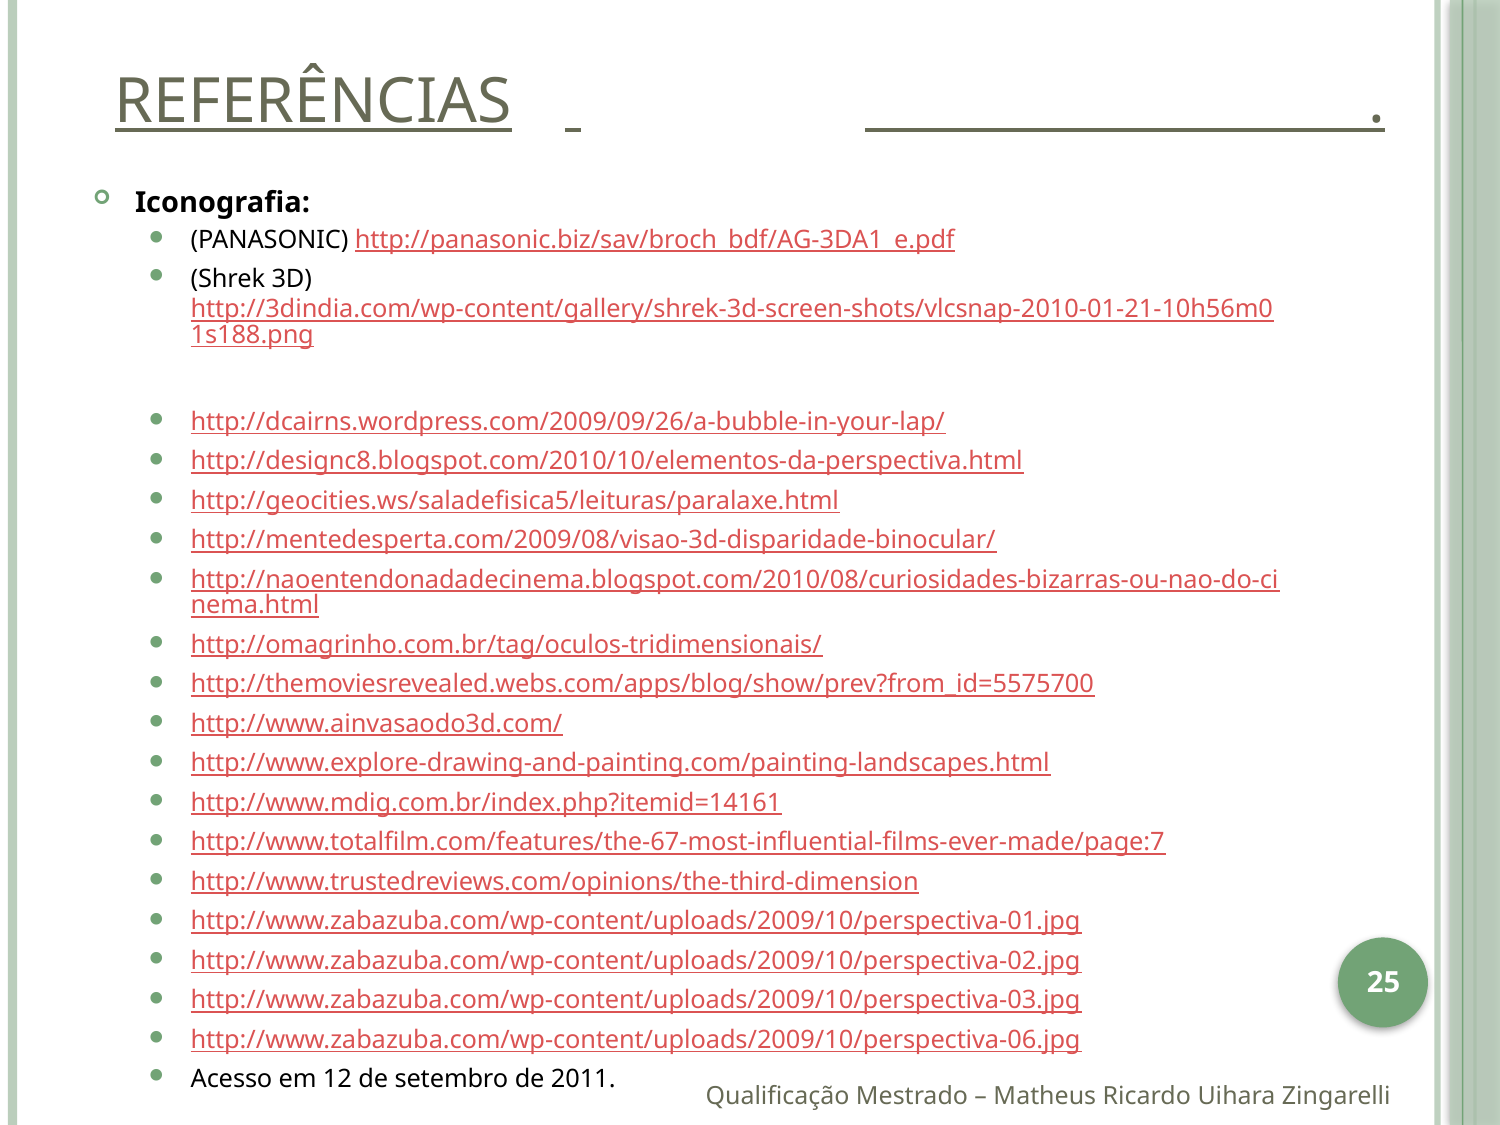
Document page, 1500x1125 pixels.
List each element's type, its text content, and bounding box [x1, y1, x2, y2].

slide_number 25 [1333, 940, 1434, 1027]
text_box Qualificação Mestrado – Matheus Ricardo Uihara Zingarelli [690, 1064, 1436, 1125]
text_box Referências . [101, 53, 1447, 242]
list Iconografia: (PANASONIC) http://panasonic.biz/sav/broch_bdf/AG-3DA1_e.pdf (Shrek 3D) http://3dindia.com/wp-content/gallery/shrek-3d-screen-shots/vlcsnap-2010-01-21-10h56m01s188.png http://dcairns.wordpress.com/2009/09/26/a-bubble-in-your-lap/ http://designc8.blogspot.com/2010/10/elementos-da-perspectiva.html http://geocities.ws/saladefisica5/leituras/paralaxe.html http://mentedesperta.com/2009/08/visao-3d-disparidade-binocular/ http://naoentendonadadecinema.blogspot.com/2010/08/curiosidades-bizarras-ou-nao-do-cinema.html http://omagrinho.com.br/tag/oculos-tridimensionais/ http://themoviesrevealed.webs.com/apps/blog/show/prev?from_id=5575700 http://www.ainvasaodo3d.com/ http://www.explore-drawing-and-painting.com/painting-landscapes.html http://www.mdig.com.br/index.php?itemid=14161 http://www.totalfilm.com/features/the-67-most-influential-films-ever-made/page:7 http://www.trustedreviews.com/opinions/the-third-dimension http://www.zabazuba.com/wp-content/uploads/2009/10/perspectiva-01.jpg http://www.zabazuba.com/wp-content/uploads/2009/10/perspectiva-02.jpg http://www.zabazuba.com/wp-content/uploads/2009/10/perspectiva-03.jpg http://www.zabazuba.com/wp-content/uploads/2009/10/perspectiva-06.jpg Acesso em 12 de setembro de 2011. [78, 175, 1304, 1059]
